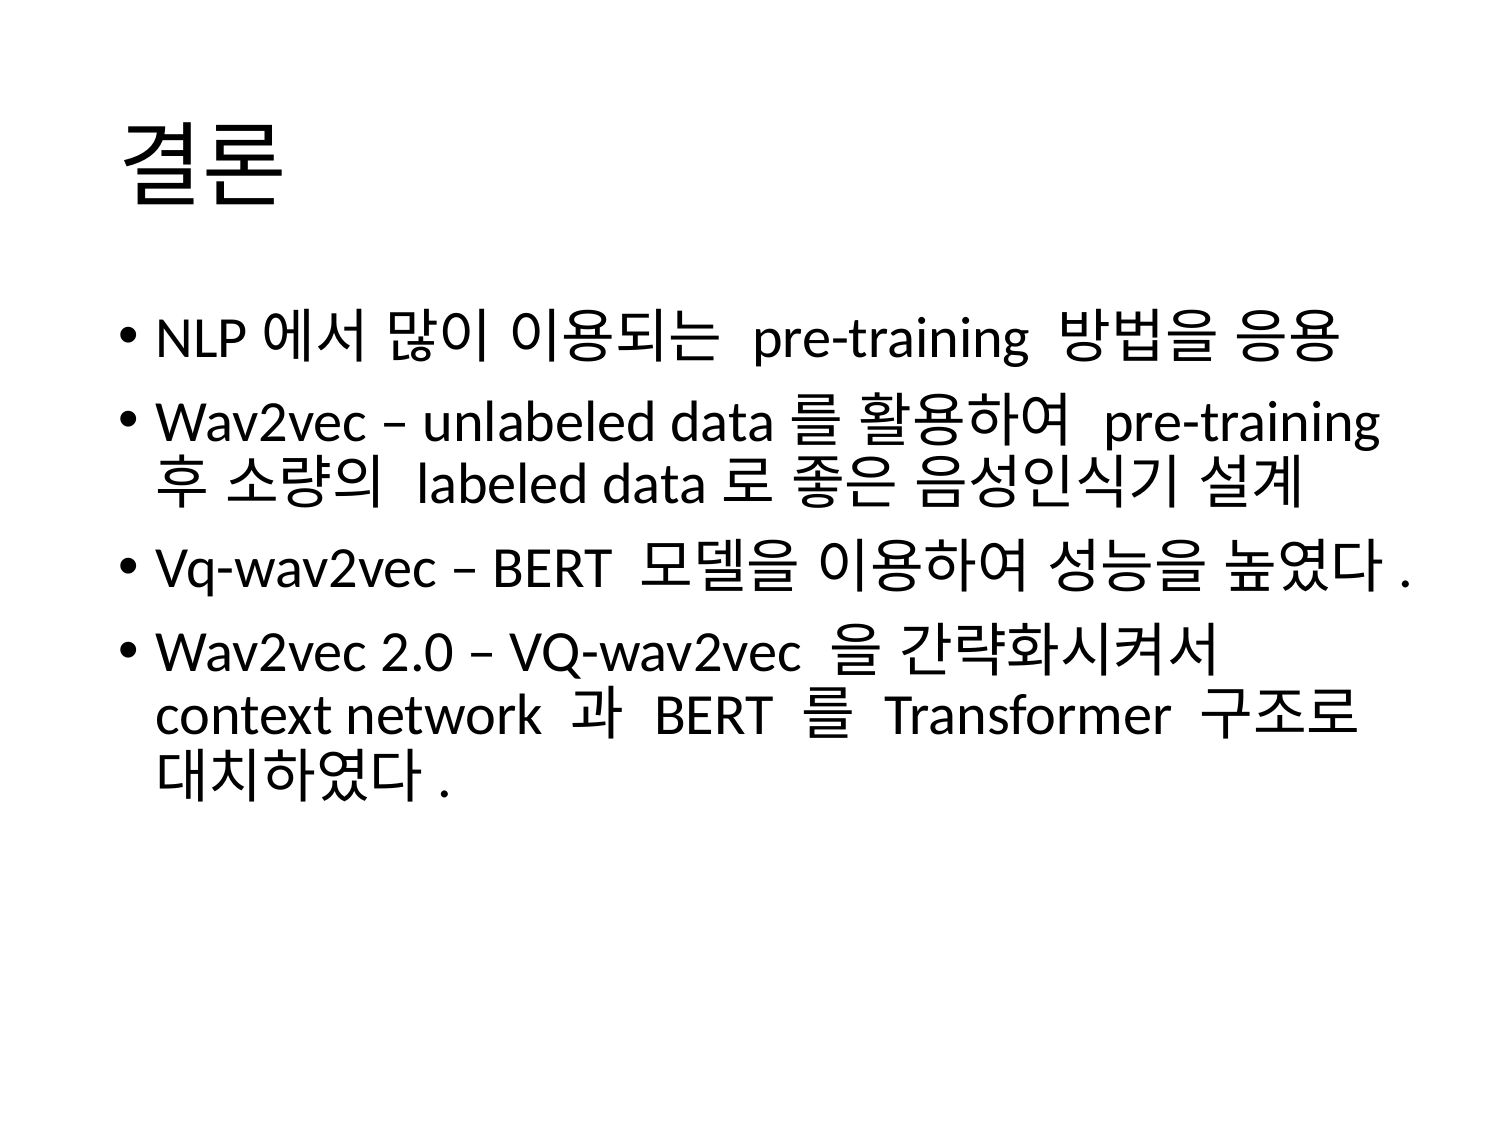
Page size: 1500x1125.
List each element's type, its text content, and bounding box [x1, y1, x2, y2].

list NLP에서 많이 이용되는 pre-training 방법을 응용 Wav2vec – unlabeled data를 활용하여 pre-training 후 소량의 labeled data로 좋은 음성인식기 설계 Vq-wav2vec – BERT 모델을 이용하여 성능을 높였다. Wav2vec 2.0 – VQ-wav2vec 을 간략화시켜서 context network 과 BERT 를 Transformer 구조로 대치하였다. [103, 299, 1442, 1014]
title 결론 [103, 59, 1397, 278]
